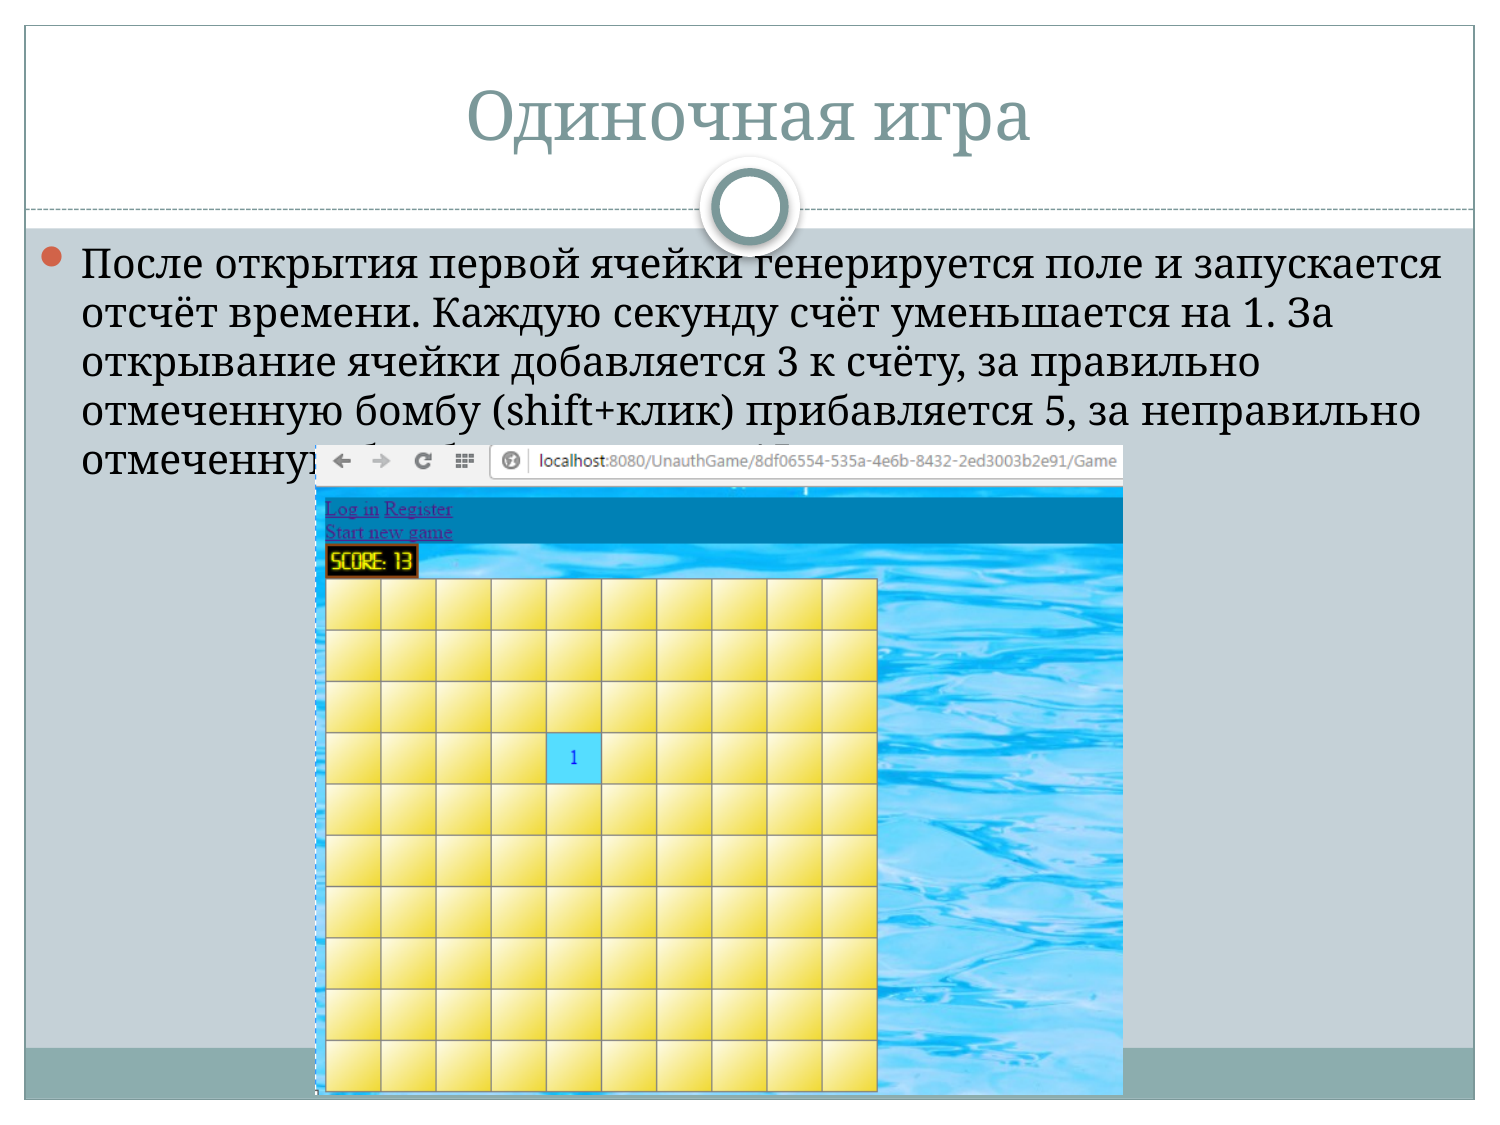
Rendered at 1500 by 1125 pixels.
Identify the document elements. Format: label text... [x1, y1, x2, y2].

picture [350, 514, 358, 519]
picture [315, 445, 1123, 496]
picture [409, 508, 422, 519]
title Одиночная игра [49, 37, 1450, 162]
picture [386, 502, 393, 517]
picture [438, 507, 445, 513]
picture [315, 500, 1123, 1096]
picture [365, 507, 373, 517]
picture [400, 507, 406, 514]
list После открытия первой ячейки генерируется поле и запускается отсчёт времени. Каждую секунду счёт уменьшается на 1. За открывание ячейки добавляется 3 к счёту, за правильно отмеченную бомбу (shift+клик) прибавляется 5, за неправильно отмеченную бомбу отнимается 15. [23, 229, 1475, 495]
picture [977, 491, 991, 496]
picture [829, 492, 919, 497]
